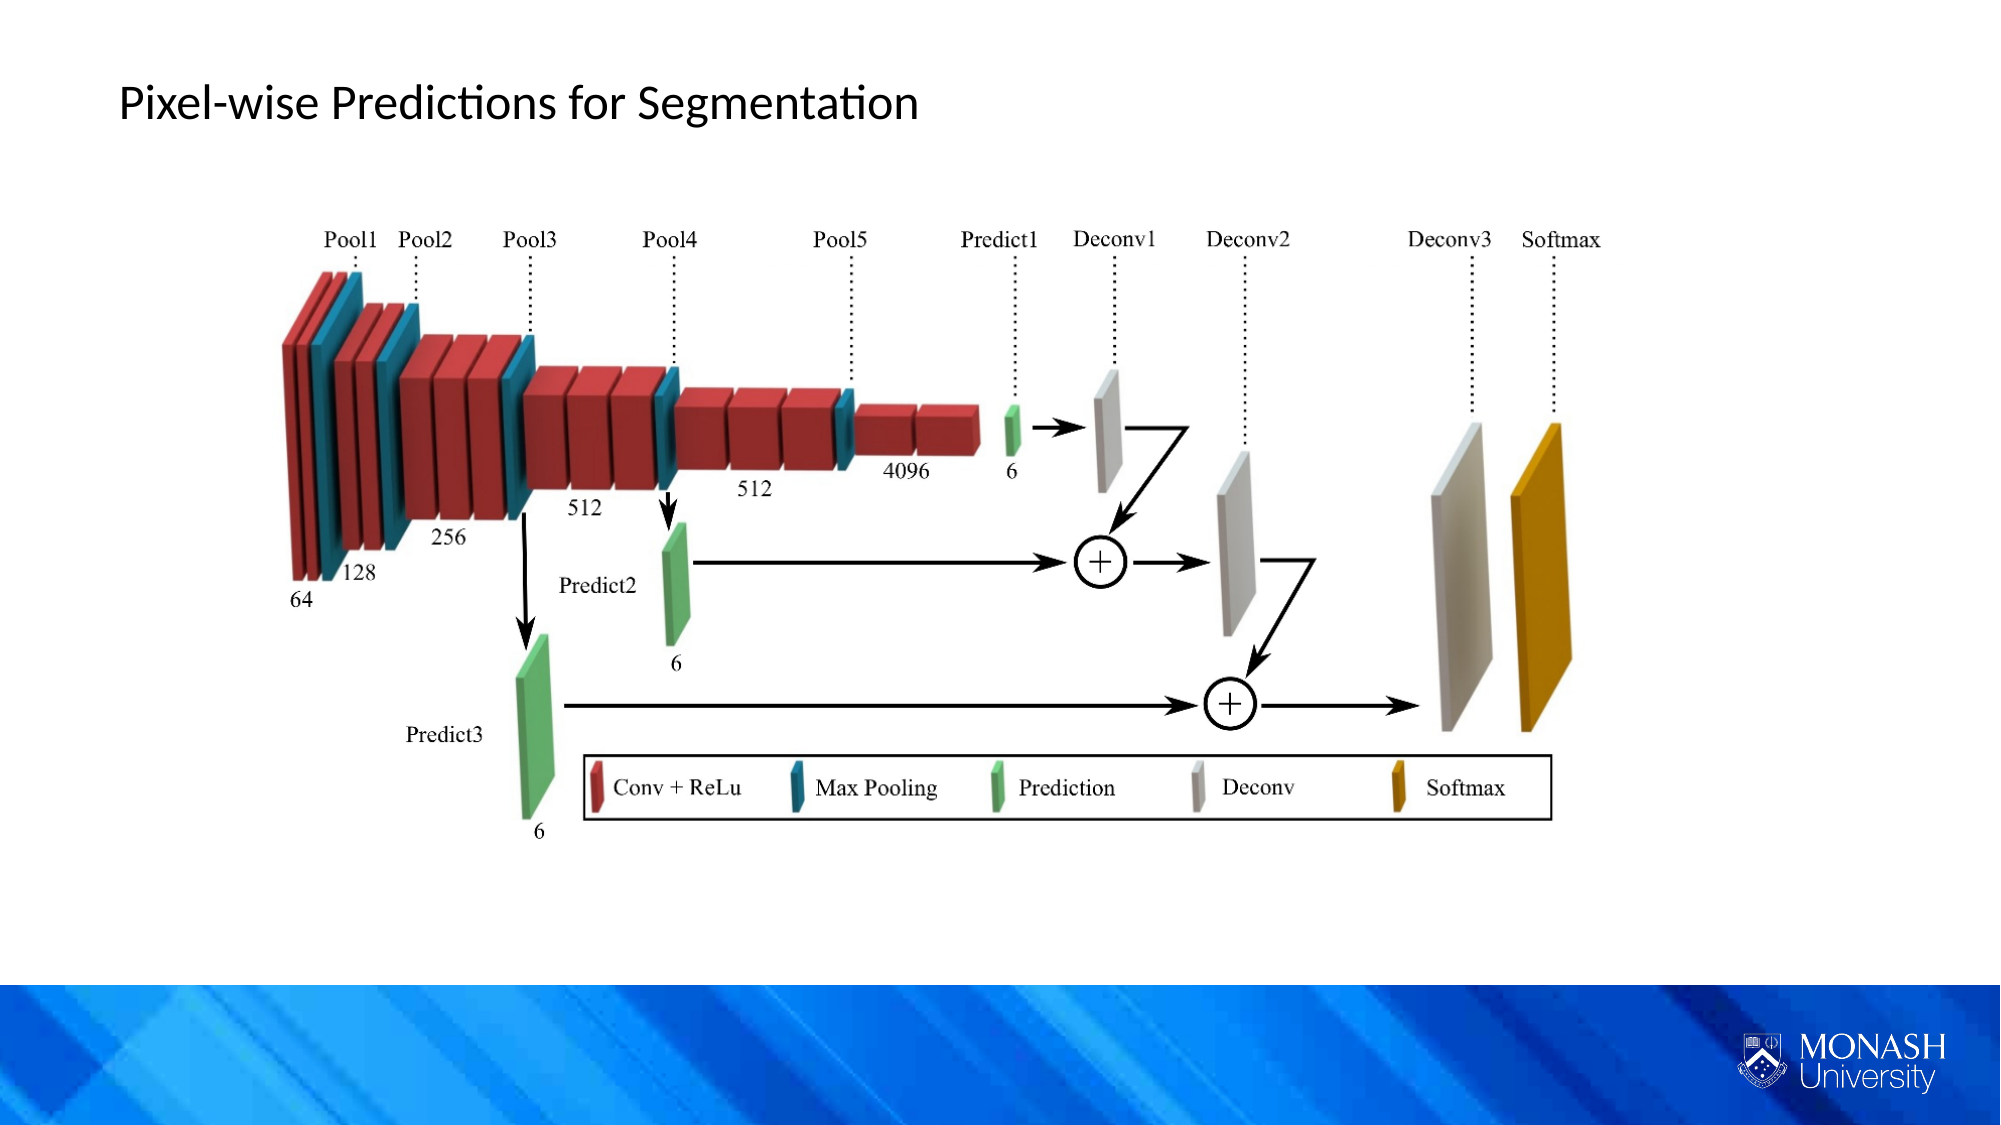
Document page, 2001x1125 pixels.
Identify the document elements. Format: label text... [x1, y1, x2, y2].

text_box Pixel-wise Predictions for Segmentation [104, 62, 936, 138]
picture [262, 212, 1651, 861]
picture [0, 985, 2000, 1125]
